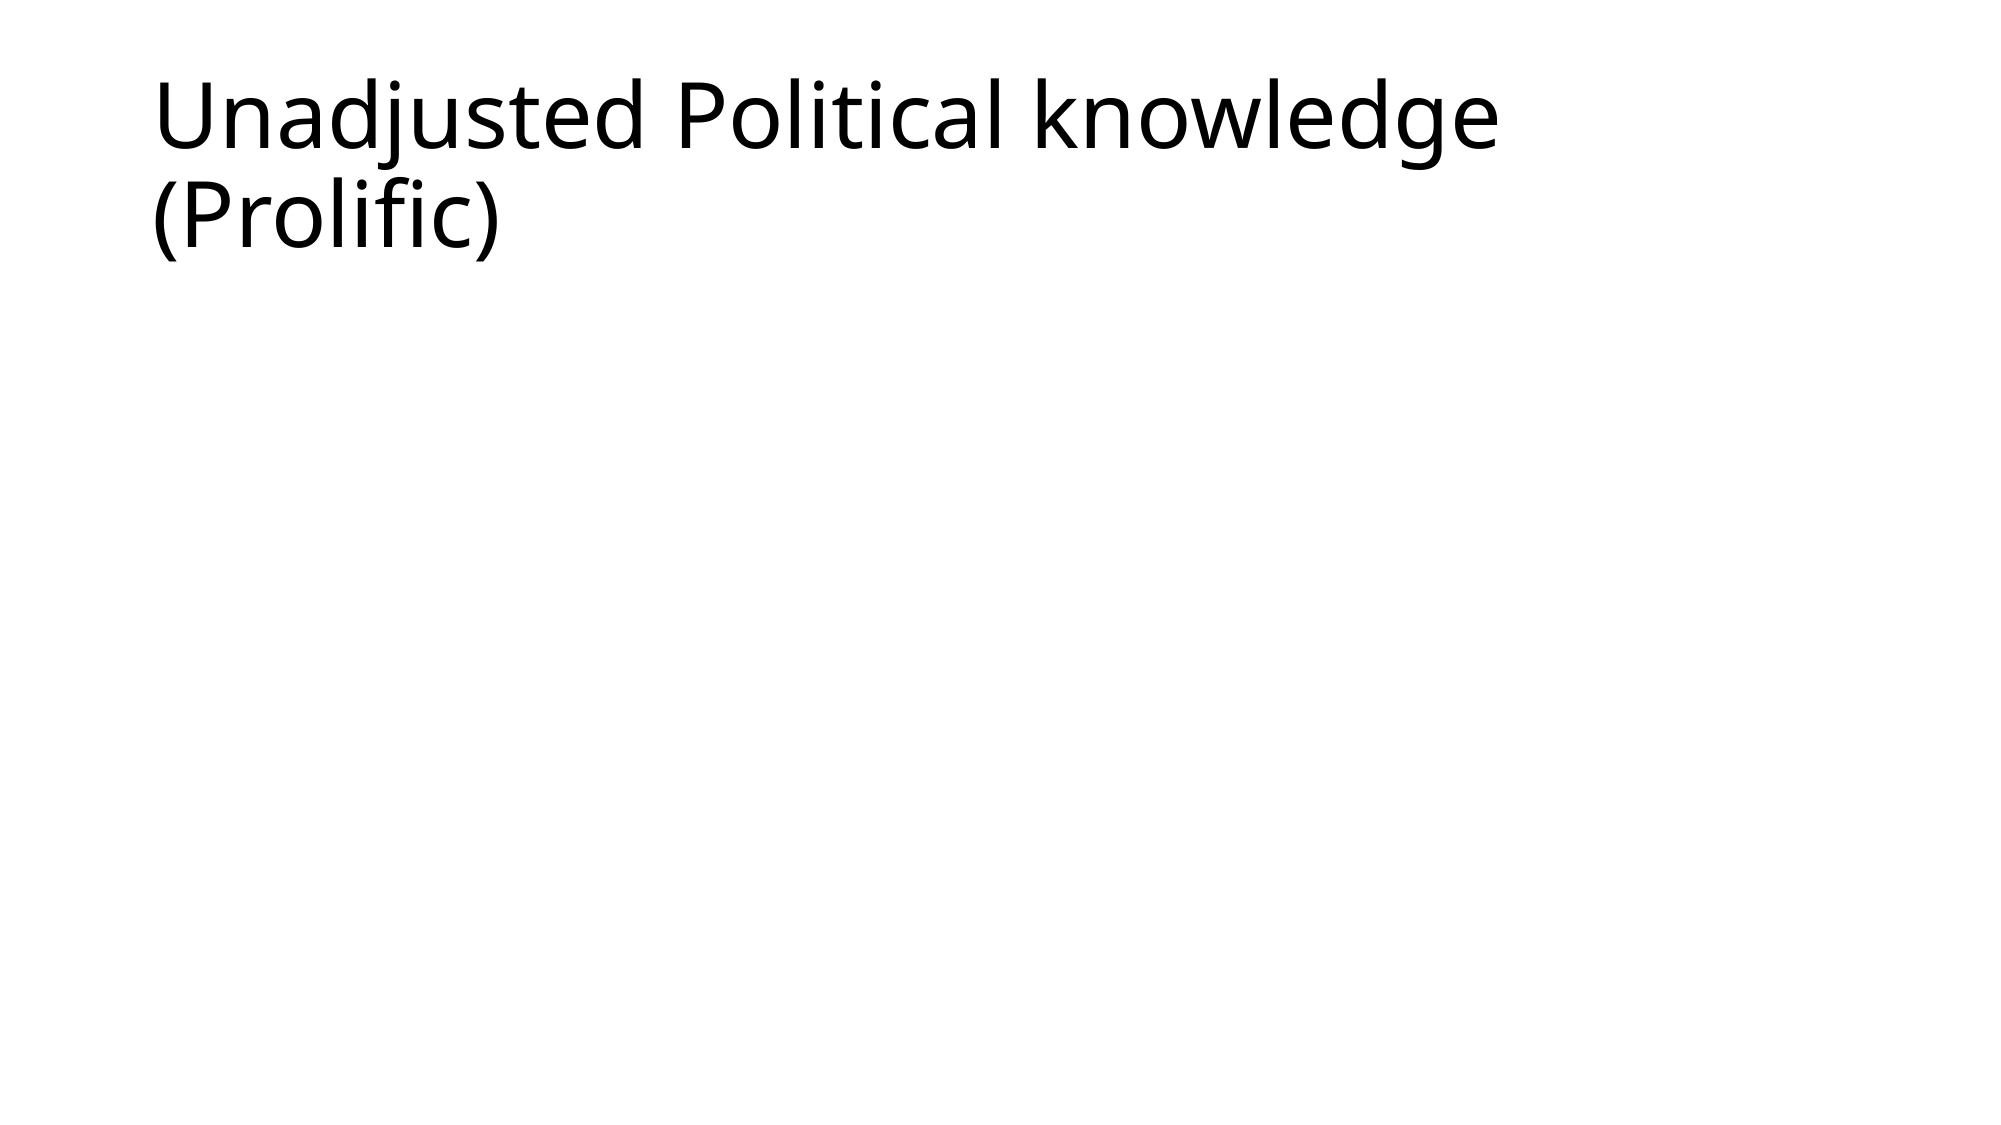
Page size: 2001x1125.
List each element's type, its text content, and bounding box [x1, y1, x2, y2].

title Unadjusted Political knowledge (Prolific) [137, 59, 1863, 278]
